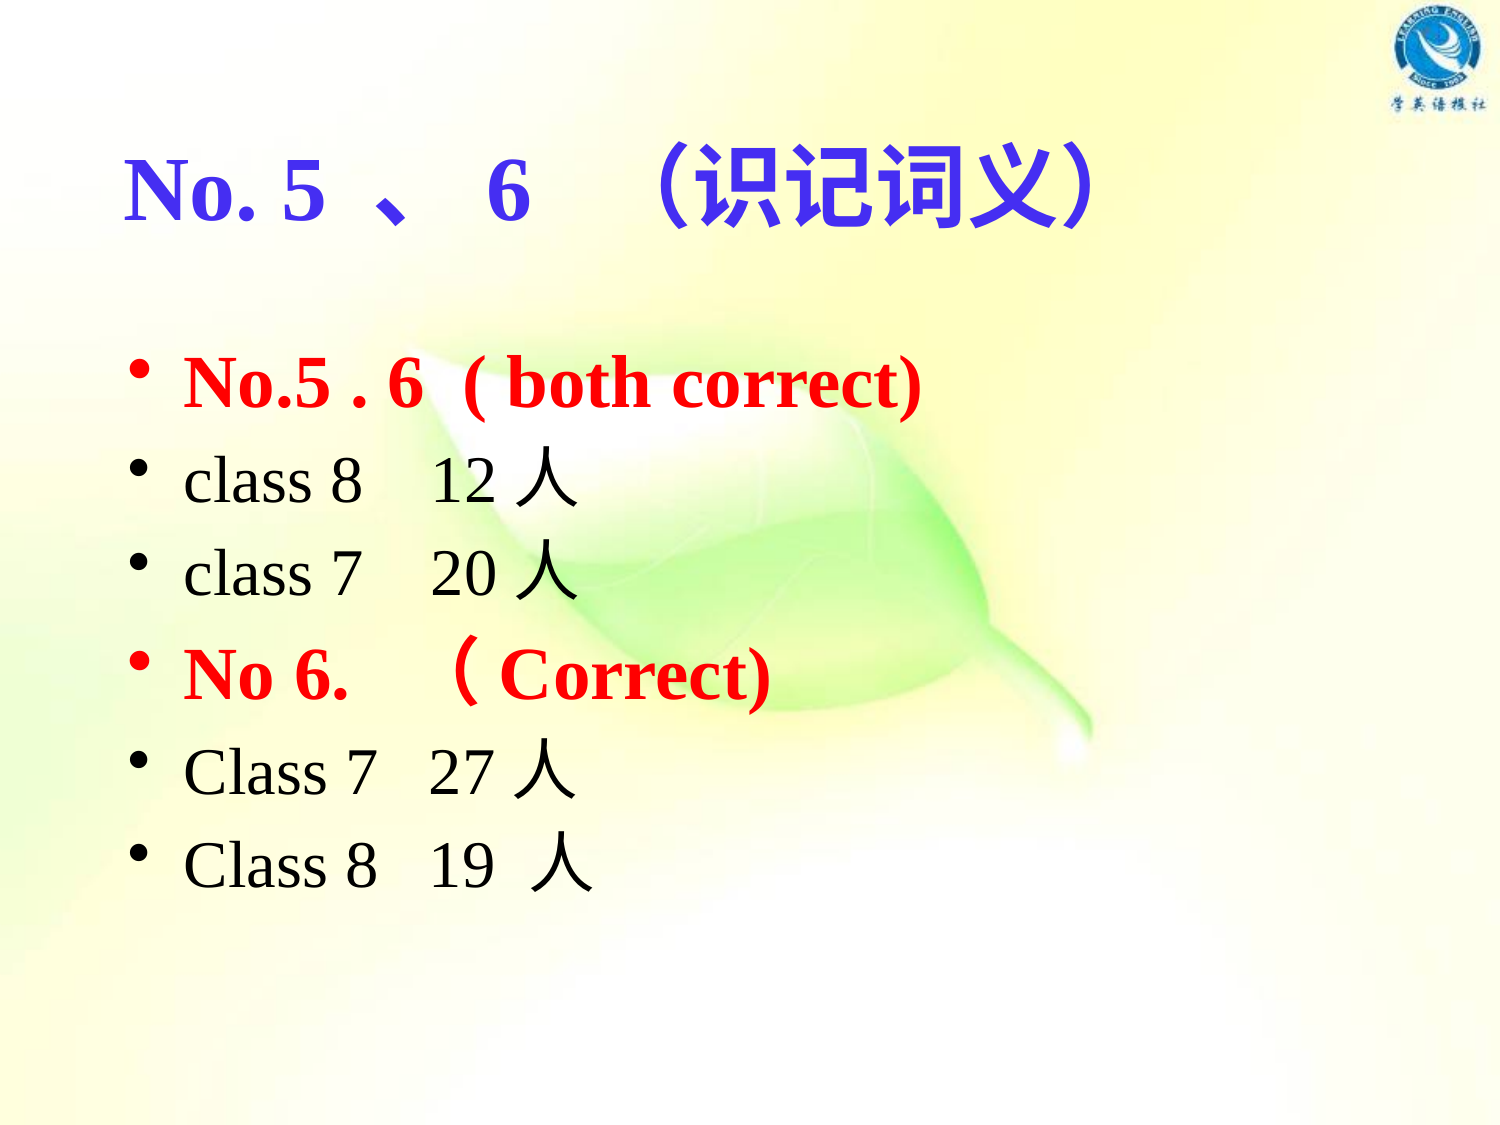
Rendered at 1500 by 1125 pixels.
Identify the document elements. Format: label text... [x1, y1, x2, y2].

title No. 5 、6 （识记词义） [0, 90, 1275, 278]
picture [0, 0, 1500, 1125]
list No.5 . 6 ( both correct) class 8 12人 class 7 20人 No 6. （Correct) Class 7 27人 Class 8 19 人 [112, 324, 1388, 1000]
